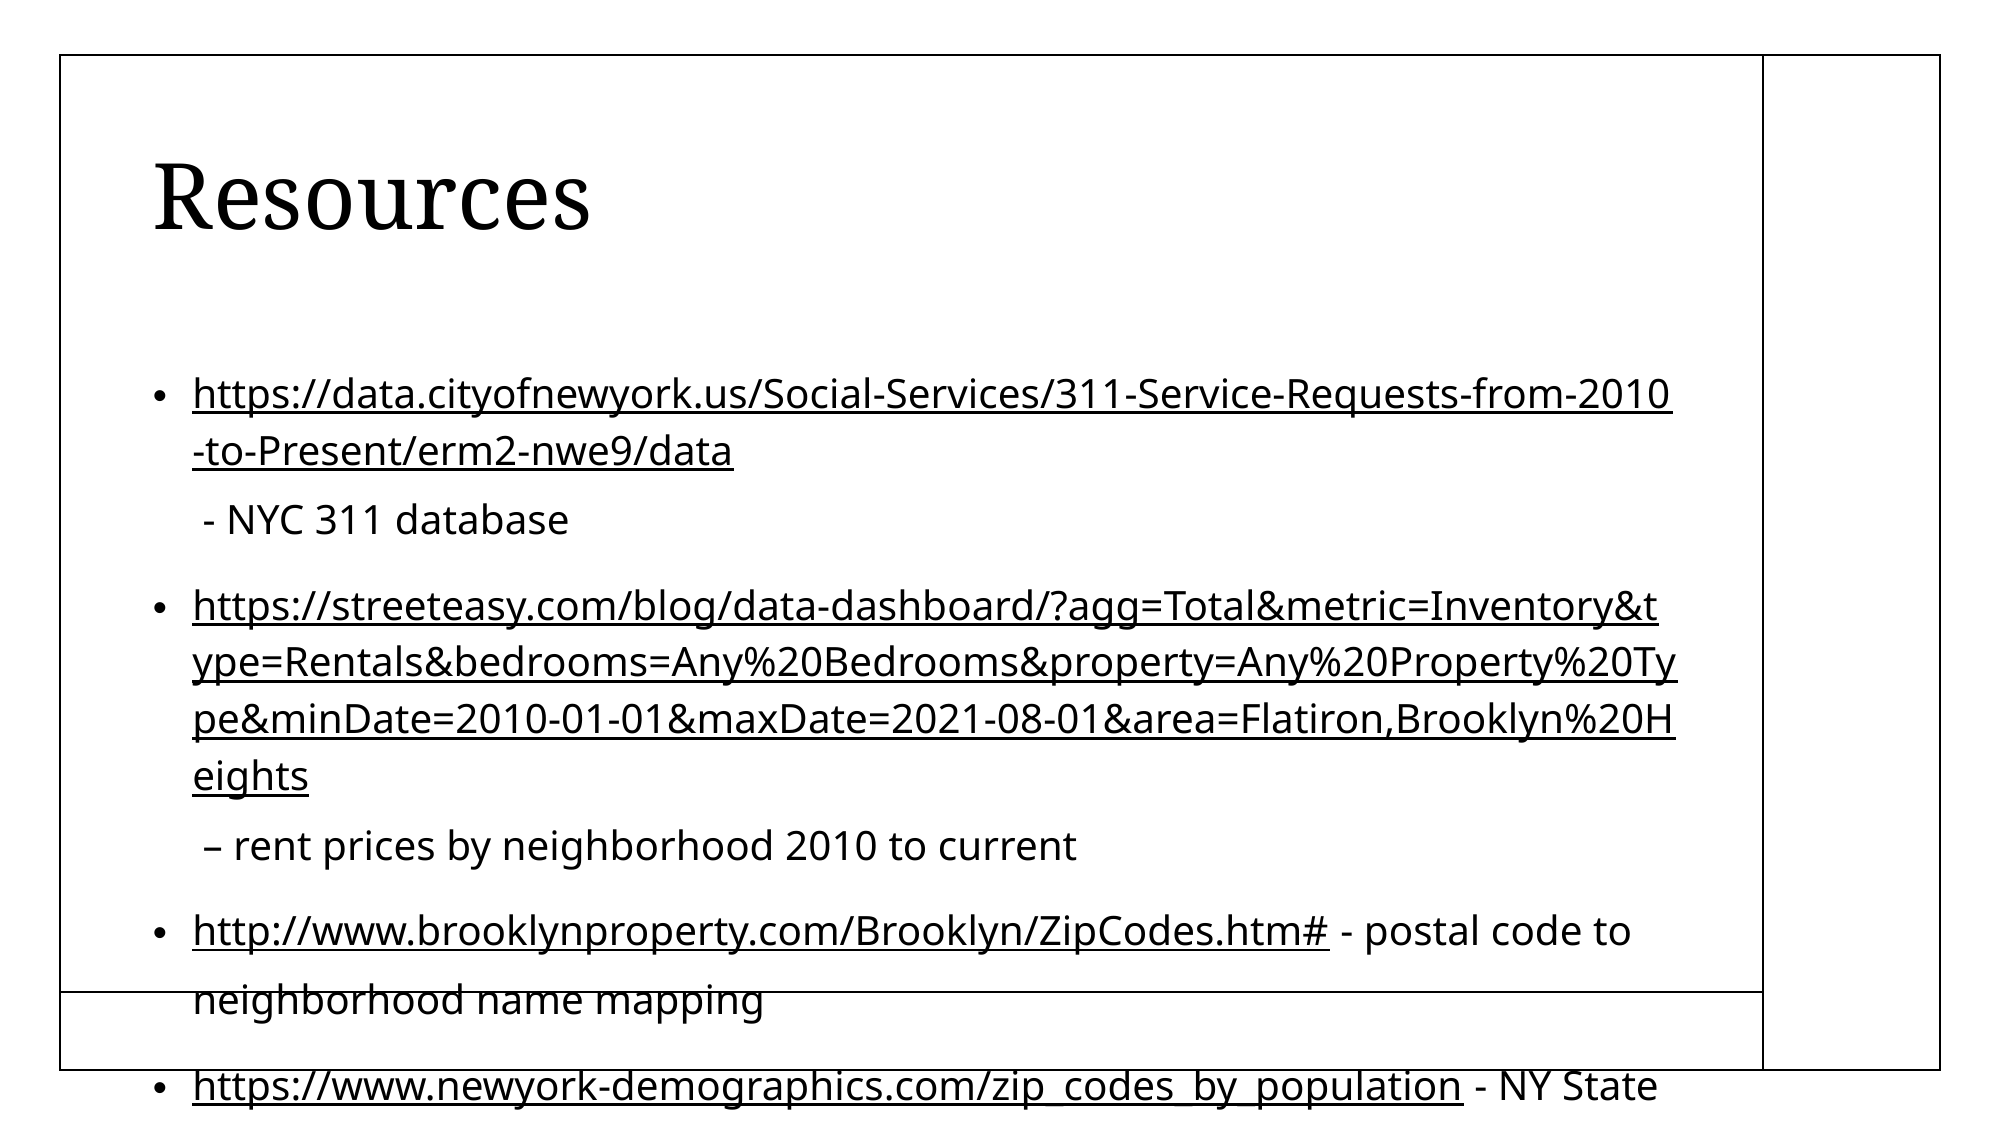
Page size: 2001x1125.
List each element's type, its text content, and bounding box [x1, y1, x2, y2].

title Resources [138, 90, 1695, 309]
list https://data.cityofnewyork.us/Social-Services/311-Service-Requests-from-2010-to-Present/erm2-nwe9/data - NYC 311 database https://streeteasy.com/blog/data-dashboard/?agg=Total&metric=Inventory&type=Rentals&bedrooms=Any%20Bedrooms&property=Any%20Property%20Type&minDate=2010-01-01&maxDate=2021-08-01&area=Flatiron,Brooklyn%20Heights – rent prices by neighborhood 2010 to current http://www.brooklynproperty.com/Brooklyn/ZipCodes.htm# - postal code to neighborhood name mapping https://www.newyork-demographics.com/zip_codes_by_population - NY State population by zip code [138, 343, 1695, 959]
